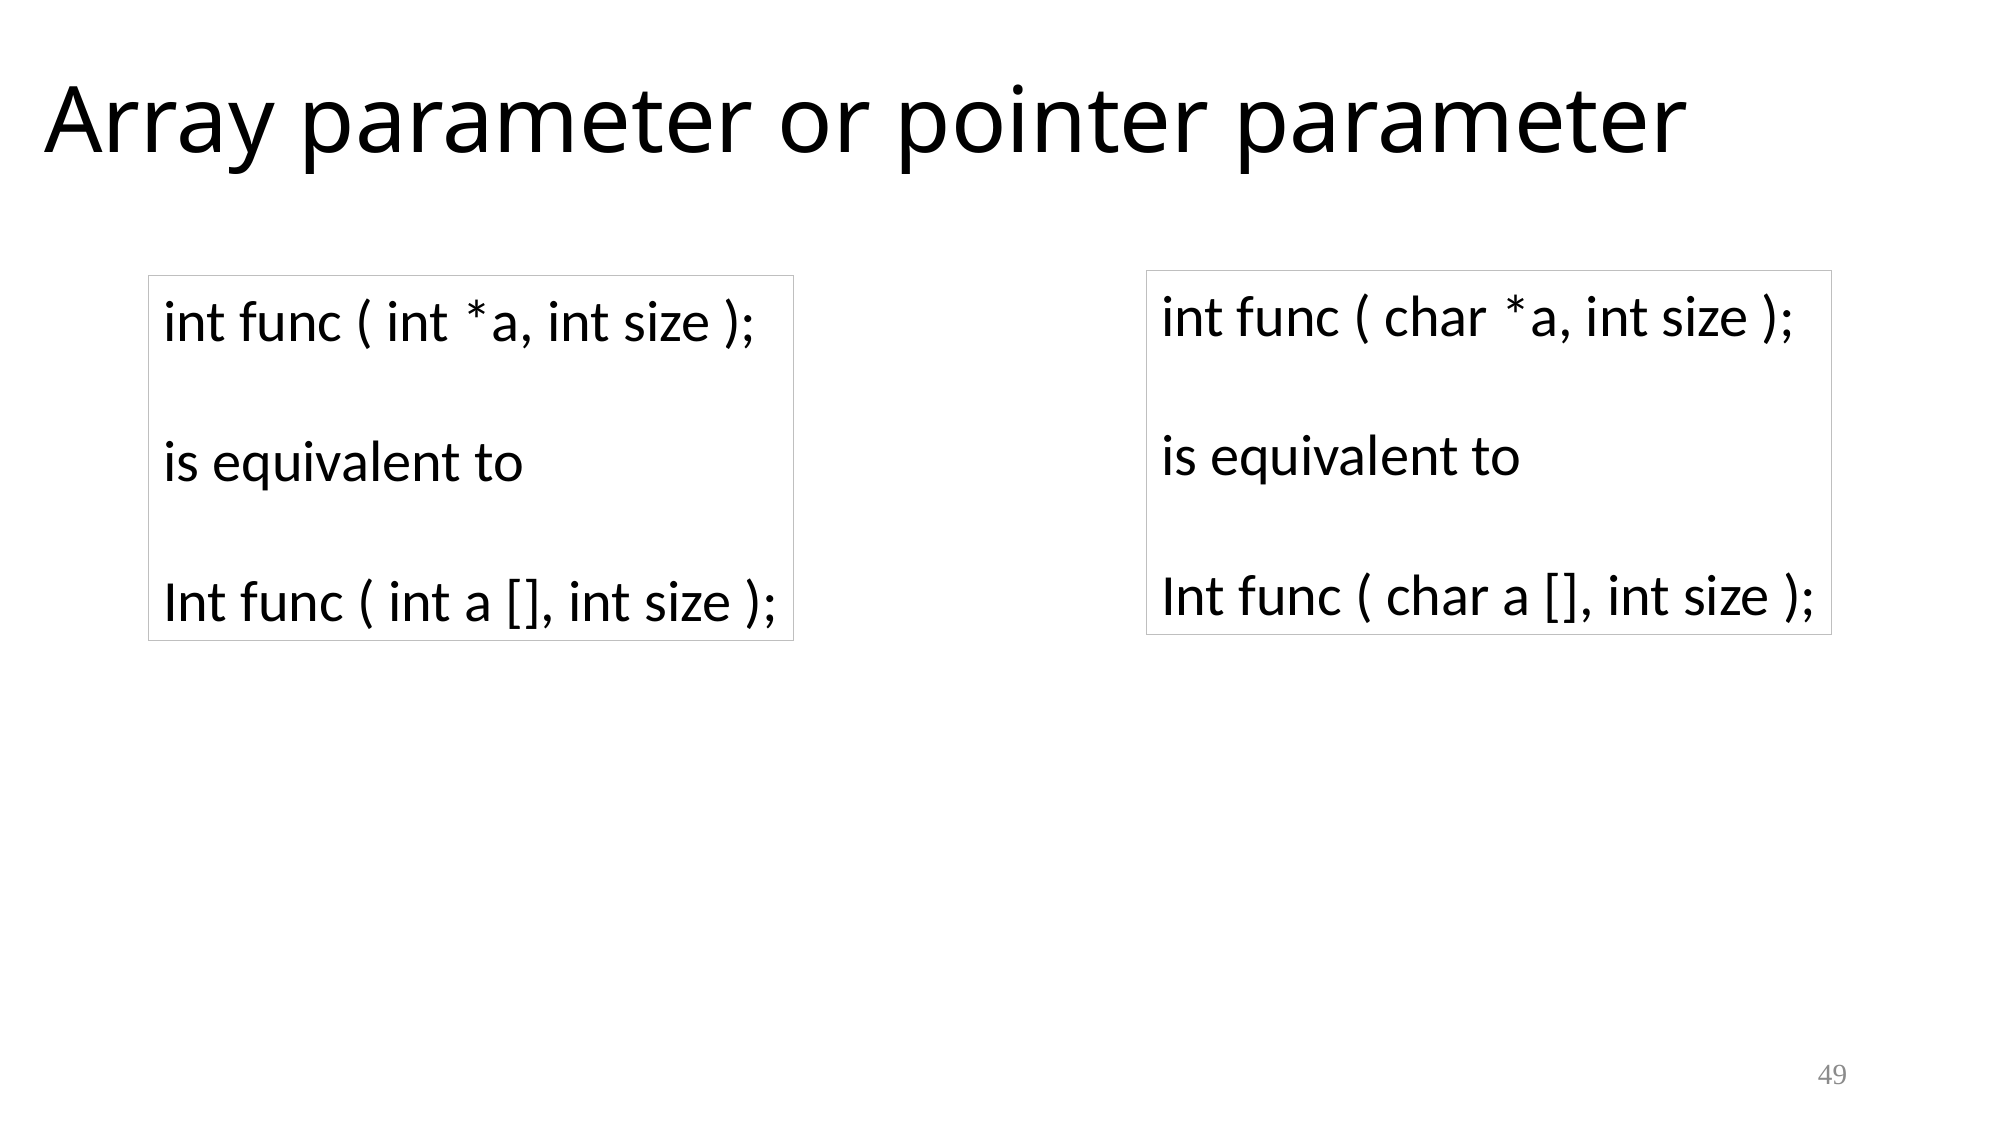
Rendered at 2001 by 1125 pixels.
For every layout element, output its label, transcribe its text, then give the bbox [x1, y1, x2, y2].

text_box int func ( int *a, int size ); is equivalent to Int func ( int a [], int size ); [148, 275, 794, 641]
text_box int func ( char *a, int size ); is equivalent to Int func ( char a [], int size ); [1146, 270, 1832, 635]
slide_number 49 [1412, 1042, 1863, 1103]
title Array parameter or pointer parameter [29, 5, 1870, 241]
